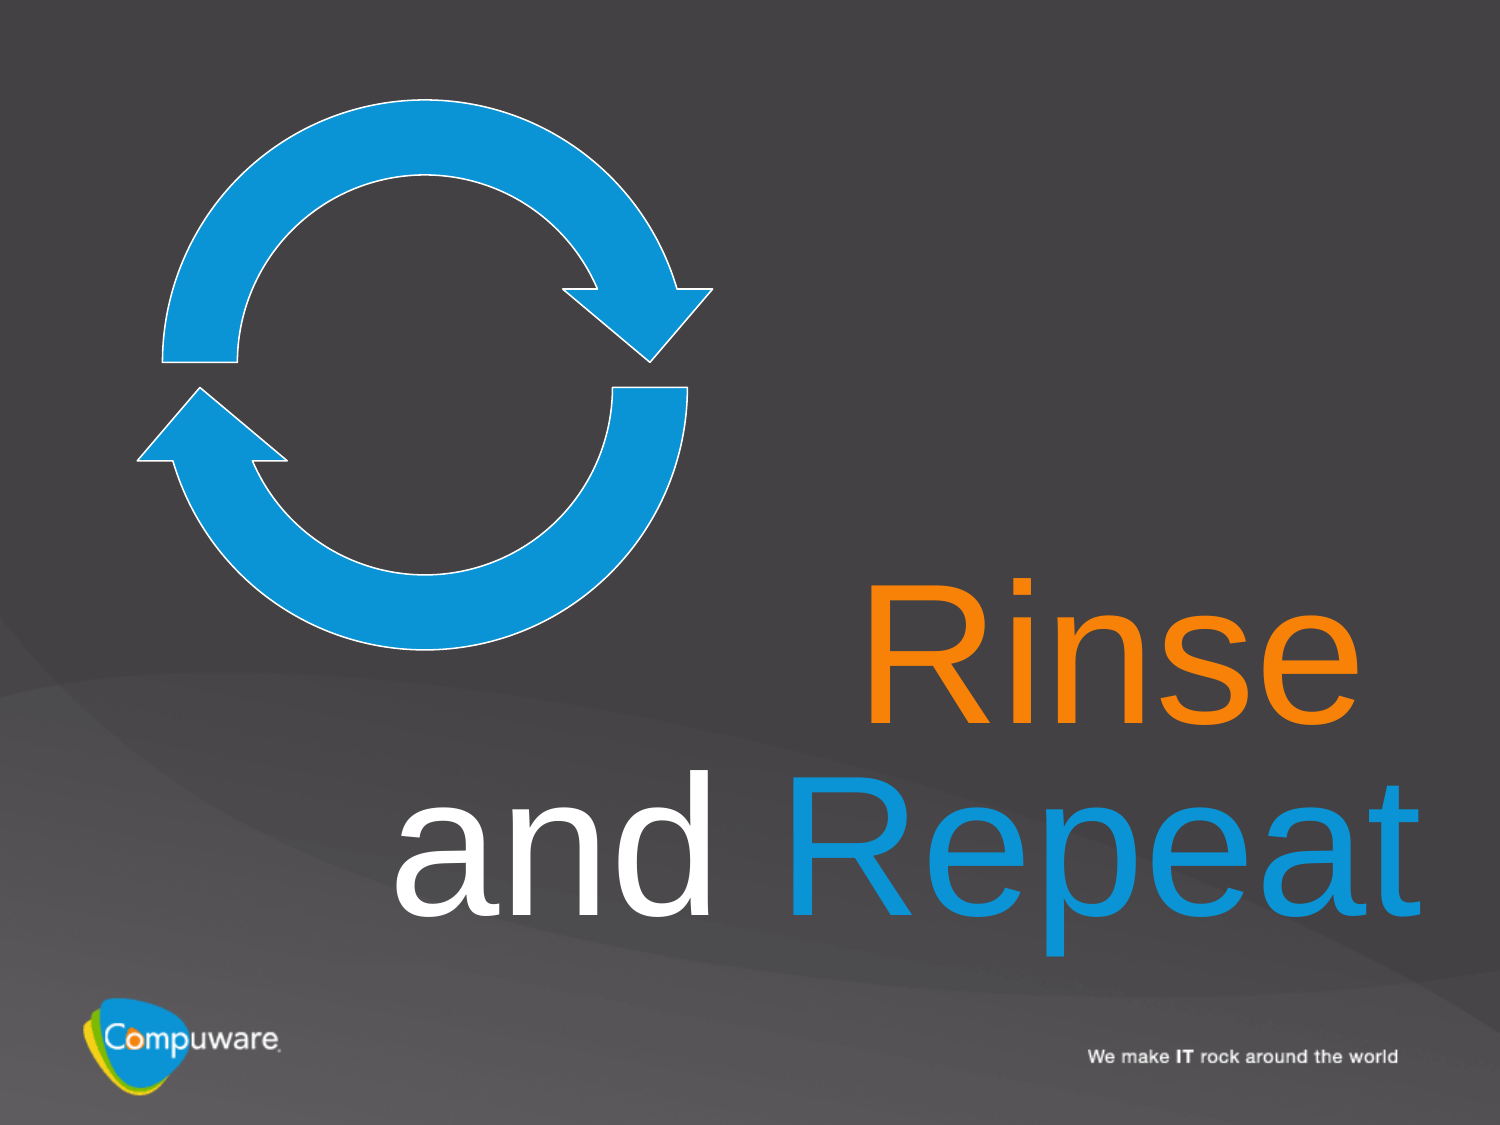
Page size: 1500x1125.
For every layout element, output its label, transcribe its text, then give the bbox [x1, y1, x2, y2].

title Rinse and Repeat [124, 562, 1438, 962]
picture [0, 0, 1500, 1125]
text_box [124, 62, 726, 688]
